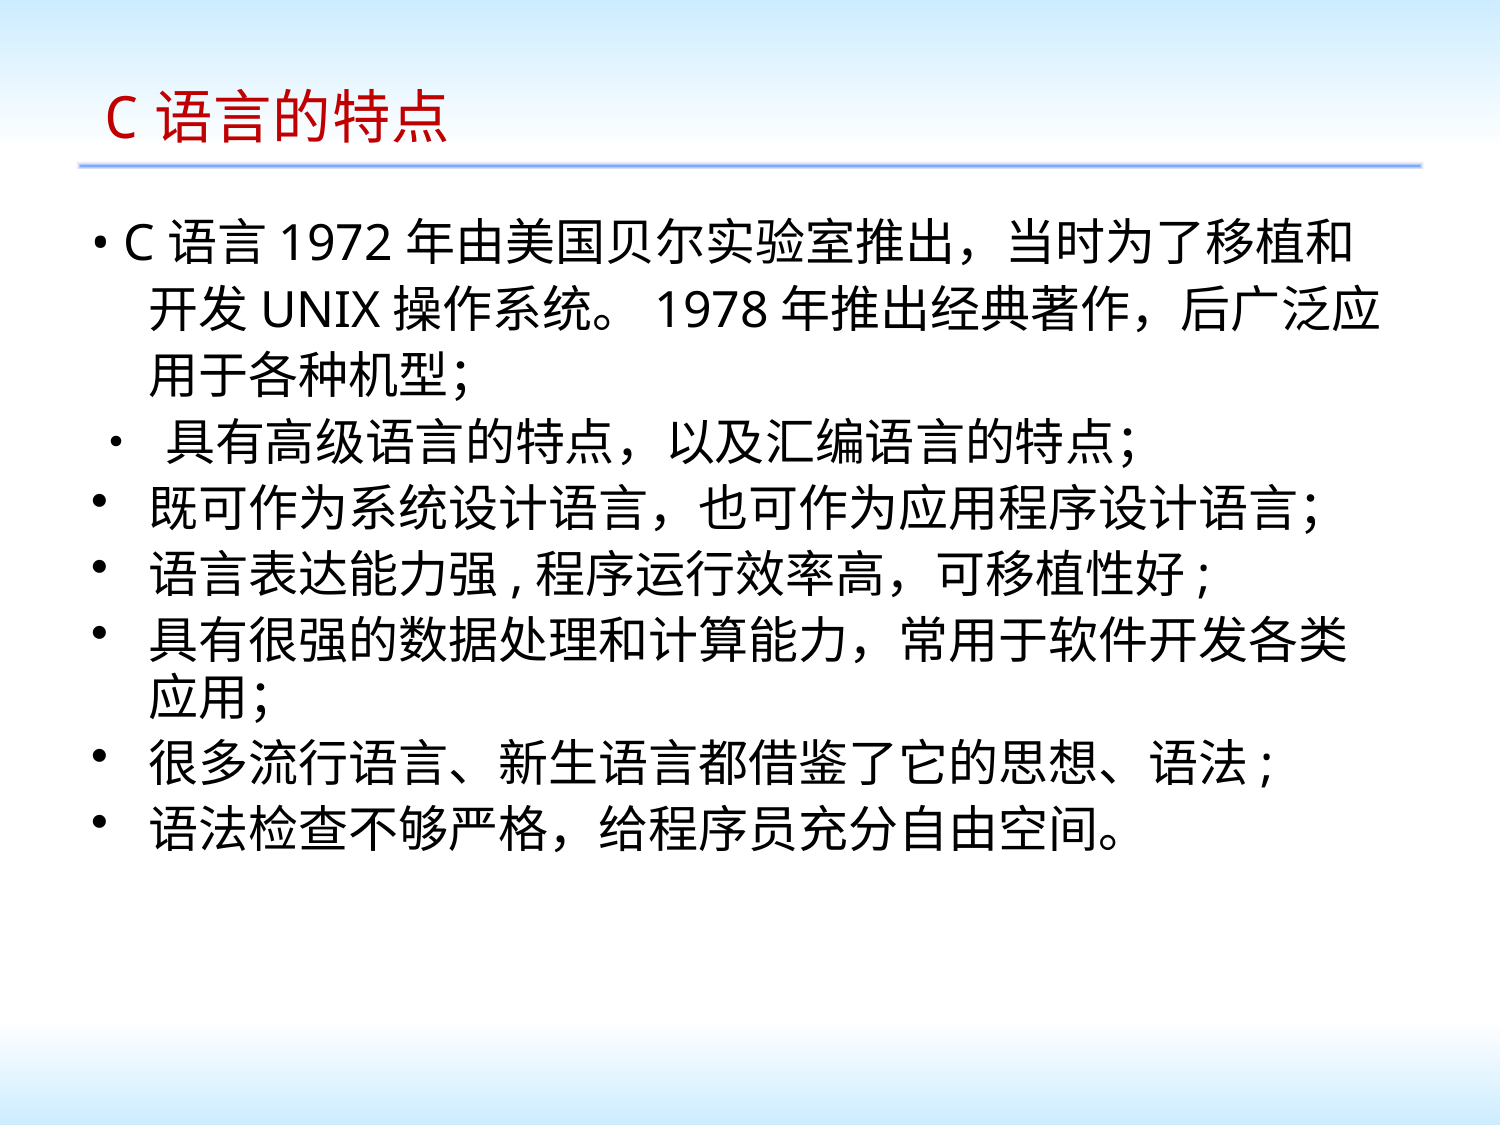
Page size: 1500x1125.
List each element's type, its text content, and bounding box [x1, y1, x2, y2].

list • C语言1972年由美国贝尔实验室推出，当时为了移植和开发UNIX操作系统。1978年推出经典著作，后广泛应用于各种机型； • 具有高级语言的特点，以及汇编语言的特点； 既可作为系统设计语言，也可作为应用程序设计语言； 语言表达能力强,程序运行效率高，可移植性好; 具有很强的数据处理和计算能力，常用于软件开发各类应用； 很多流行语言、新生语言都借鉴了它的思想、语法; 语法检查不够严格，给程序员充分自由空间。 [76, 196, 1400, 1071]
title C语言的特点 [53, 52, 999, 178]
